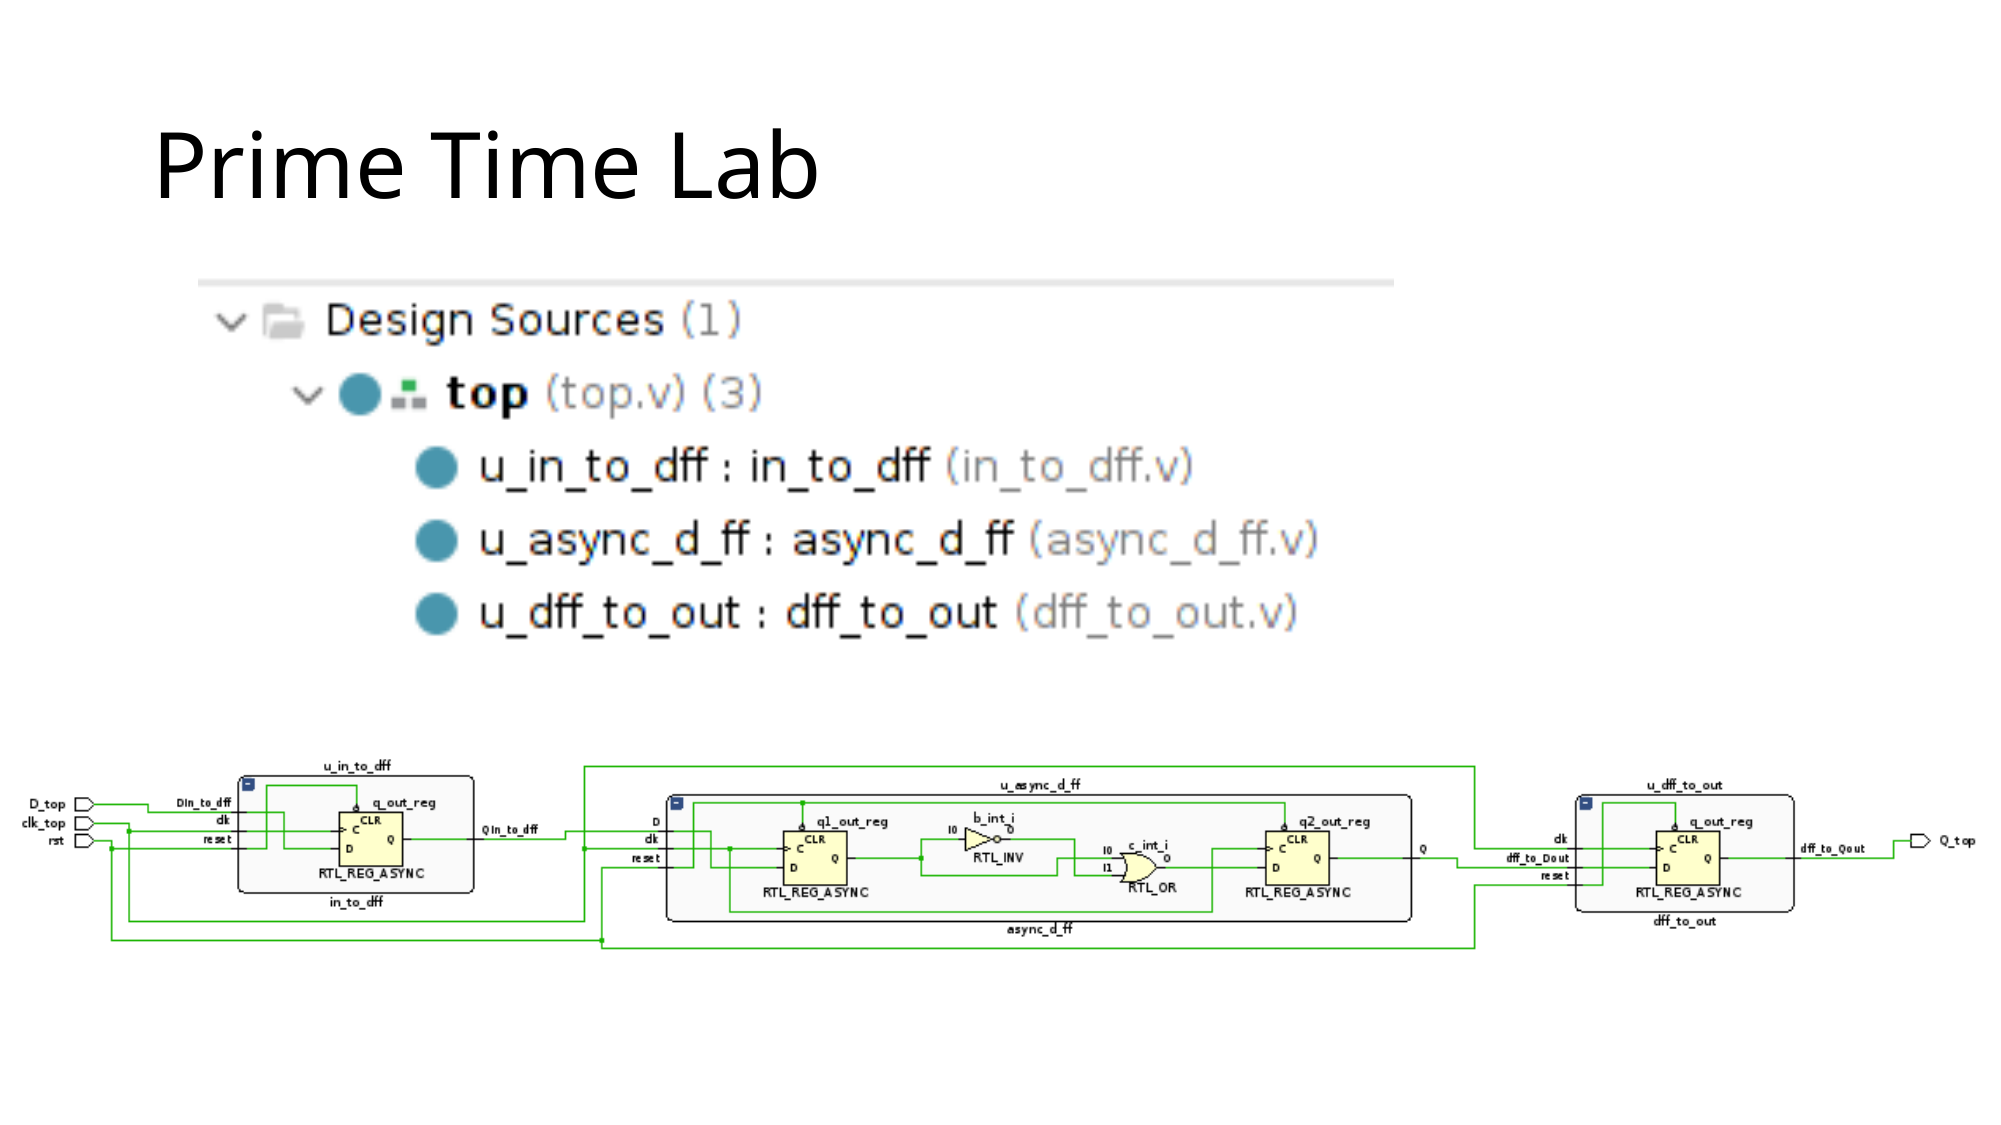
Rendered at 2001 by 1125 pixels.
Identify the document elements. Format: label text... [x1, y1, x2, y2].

picture [10, 277, 1988, 1114]
title Prime Time Lab [137, 59, 1863, 278]
